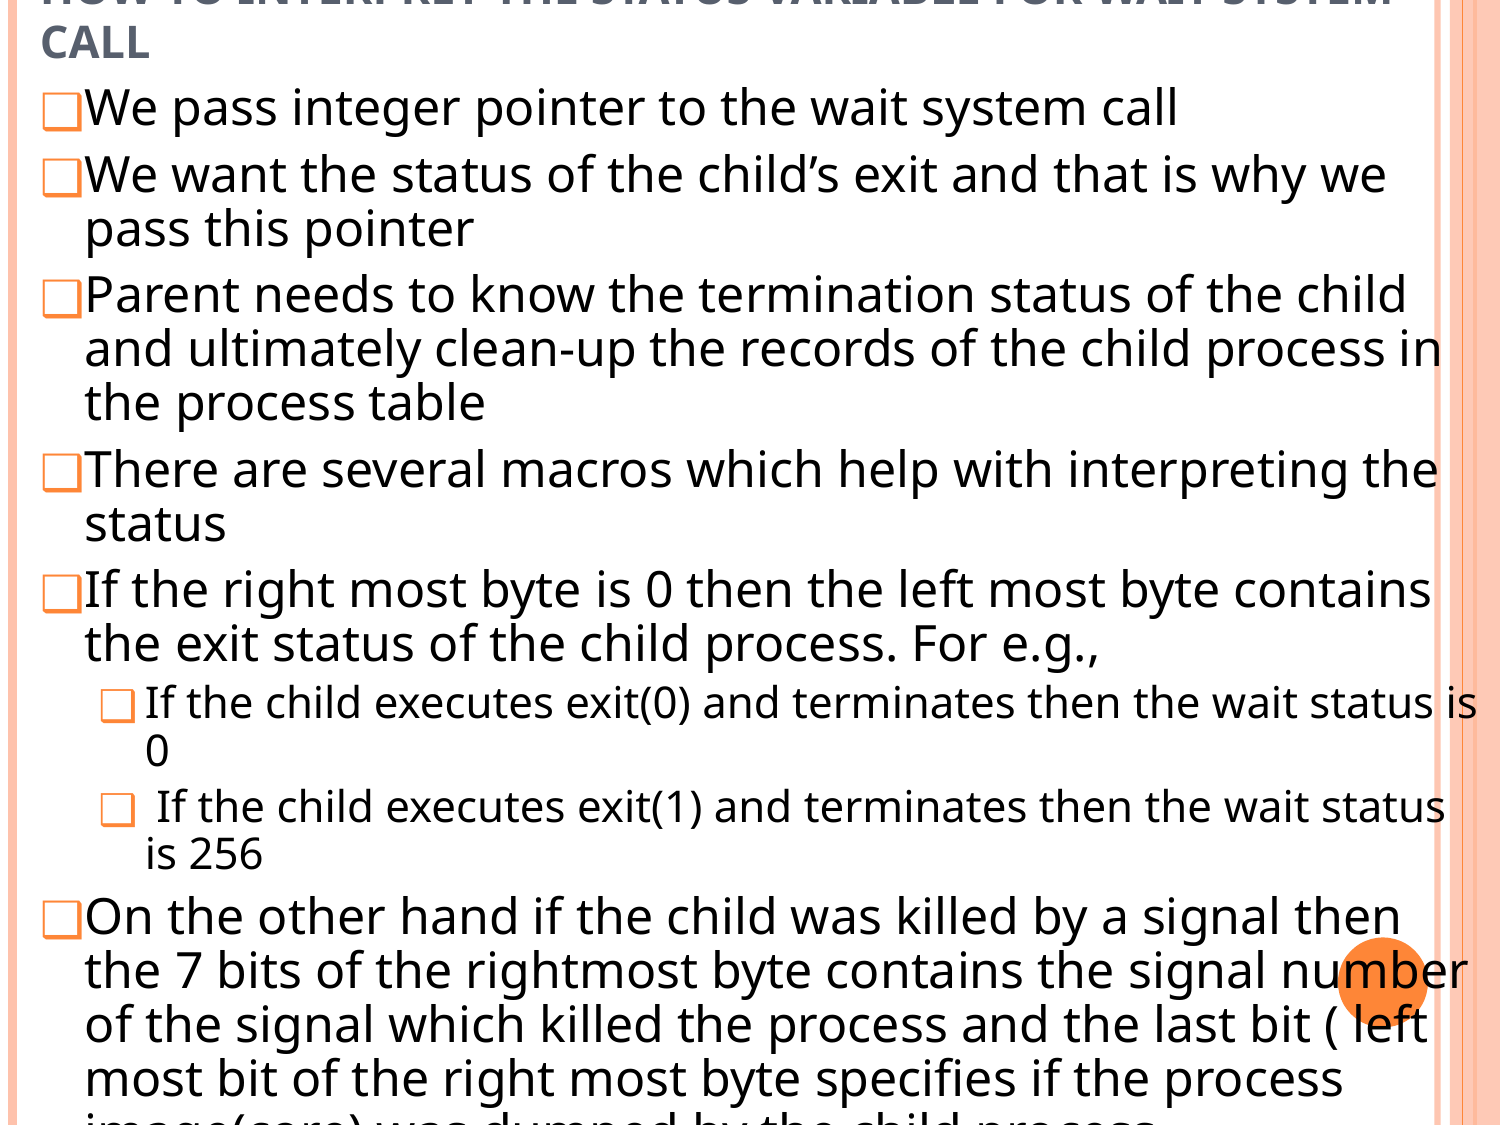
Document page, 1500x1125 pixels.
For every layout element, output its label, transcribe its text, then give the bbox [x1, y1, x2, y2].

title How to interpret the status variable for wait system call [24, 12, 1475, 75]
list We pass integer pointer to the wait system call We want the status of the child’s exit and that is why we pass this pointer Parent needs to know the termination status of the child and ultimately clean-up the records of the child process in the process table There are several macros which help with interpreting the status If the right most byte is 0 then the left most byte contains the exit status of the child process. For e.g., If the child executes exit(0) and terminates then the wait status is 0 If the child executes exit(1) and terminates then the wait status is 256 On the other hand if the child was killed by a signal then the 7 bits of the rightmost byte contains the signal number of the signal which killed the process and the last bit ( left most bit of the right most byte specifies if the process image(core) was dumped by the child process [24, 75, 1500, 1113]
